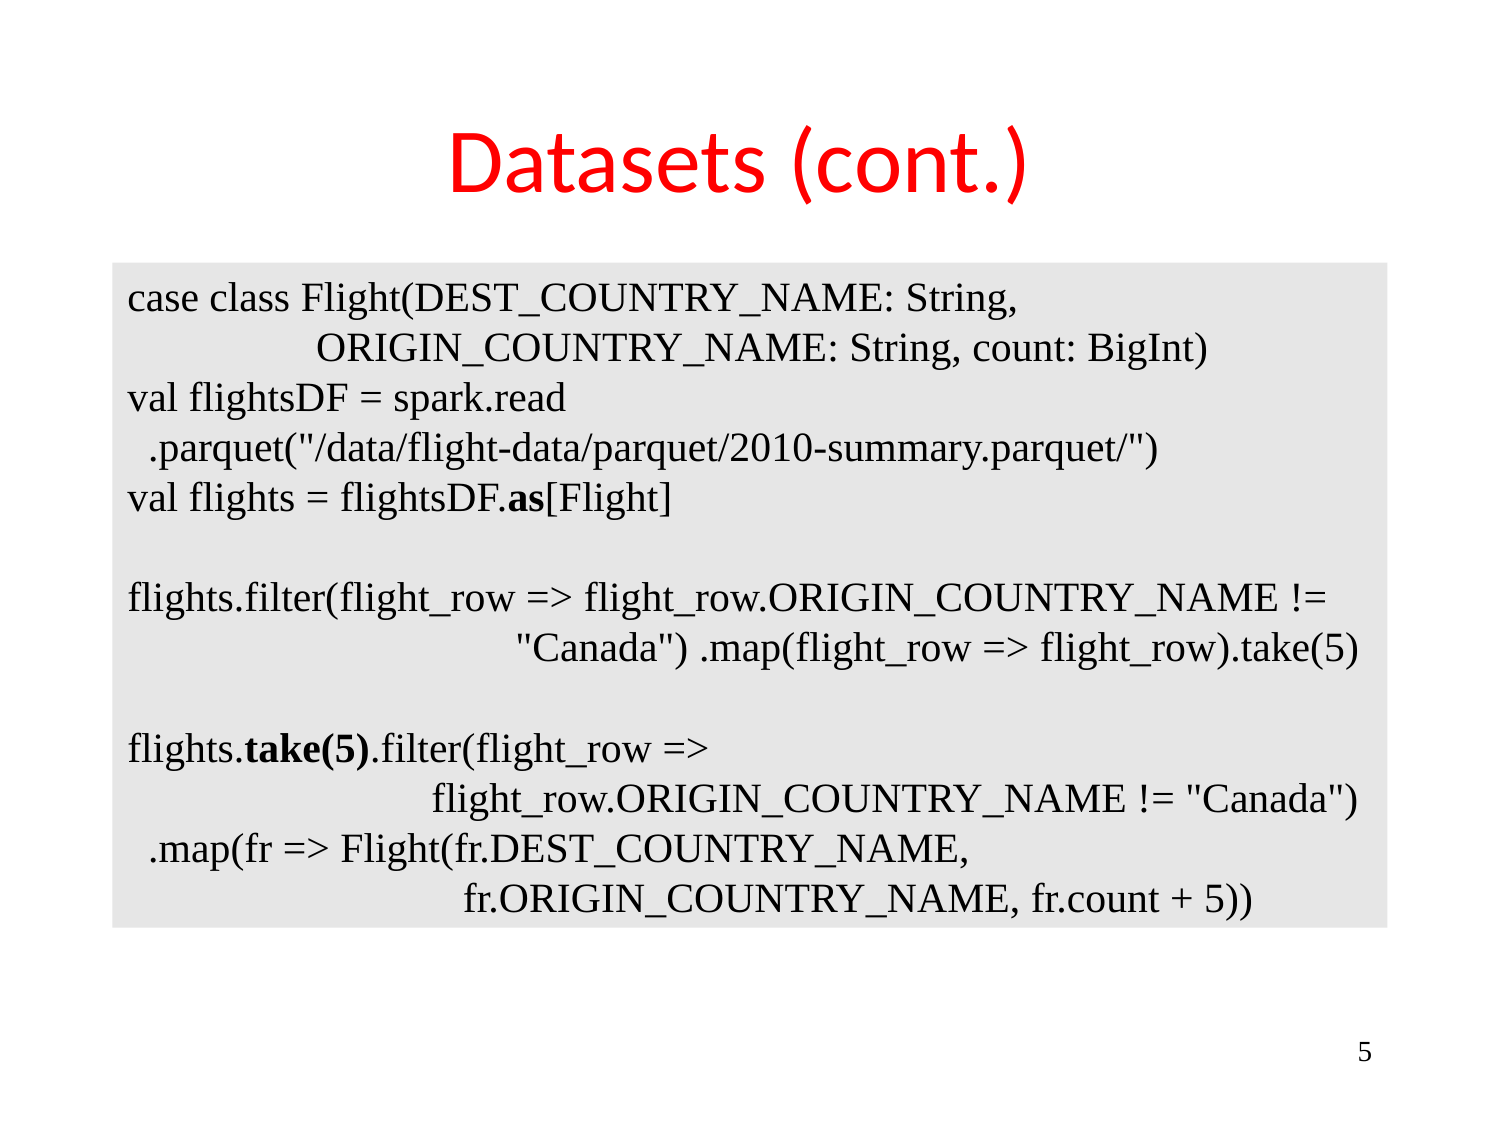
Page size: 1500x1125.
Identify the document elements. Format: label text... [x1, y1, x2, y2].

title Datasets (cont.) [112, 87, 1388, 226]
slide_number 5 [1074, 1024, 1388, 1101]
text_box case class Flight(DEST_COUNTRY_NAME: String, ORIGIN_COUNTRY_NAME: String, count: BigInt) val flightsDF = spark.read .parquet("/data/flight-data/parquet/2010-summary.parquet/") val flights = flightsDF.as[Flight] flights.filter(flight_row => flight_row.ORIGIN_COUNTRY_NAME != "Canada") .map(flight_row => flight_row).take(5) flights.take(5).filter(flight_row => flight_row.ORIGIN_COUNTRY_NAME != "Canada") .map(fr => Flight(fr.DEST_COUNTRY_NAME, fr.ORIGIN_COUNTRY_NAME, fr.count + 5)) [112, 262, 1388, 928]
